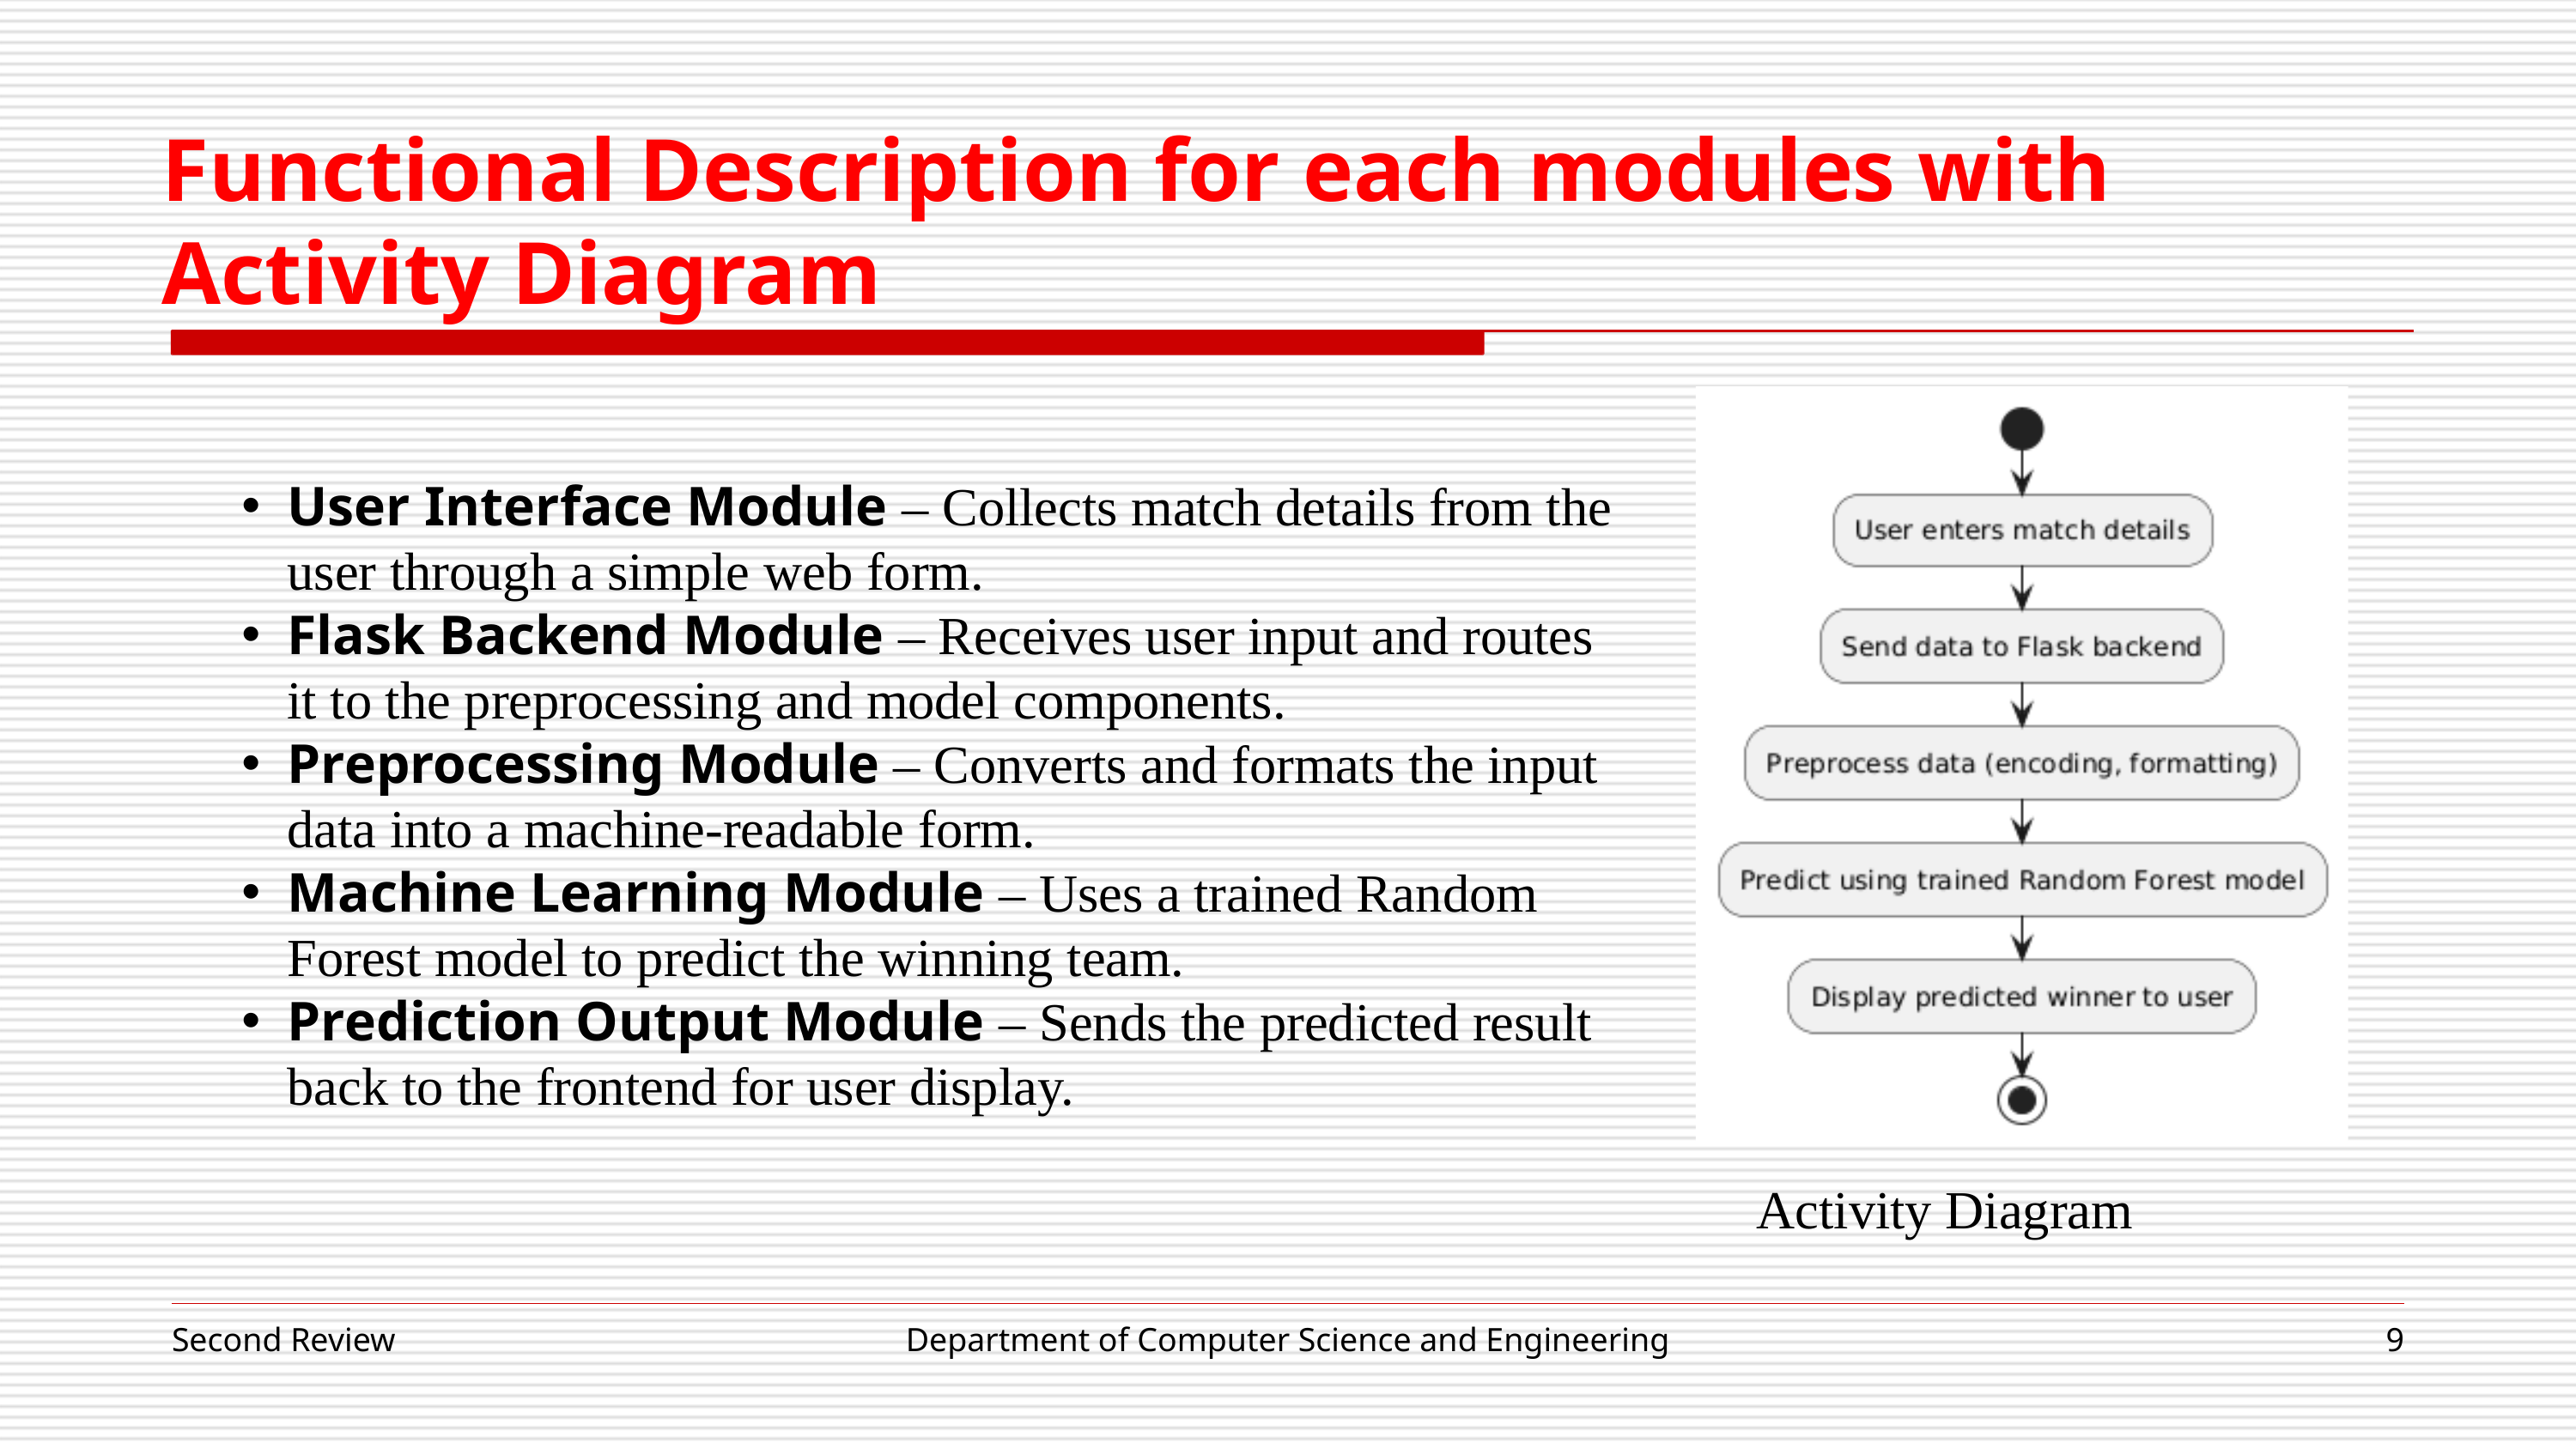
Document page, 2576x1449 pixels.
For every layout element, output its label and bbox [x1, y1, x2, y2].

text_box [161, 64, 2416, 322]
text_box [170, 331, 2415, 355]
text_box [1756, 1176, 2288, 1431]
text_box [196, 473, 1615, 1201]
text_box [1845, 1319, 2405, 1421]
text_box [1695, 386, 2348, 1145]
text_box [0, 0, 2576, 1449]
text_box [879, 1319, 1697, 1421]
text_box [171, 1319, 731, 1421]
